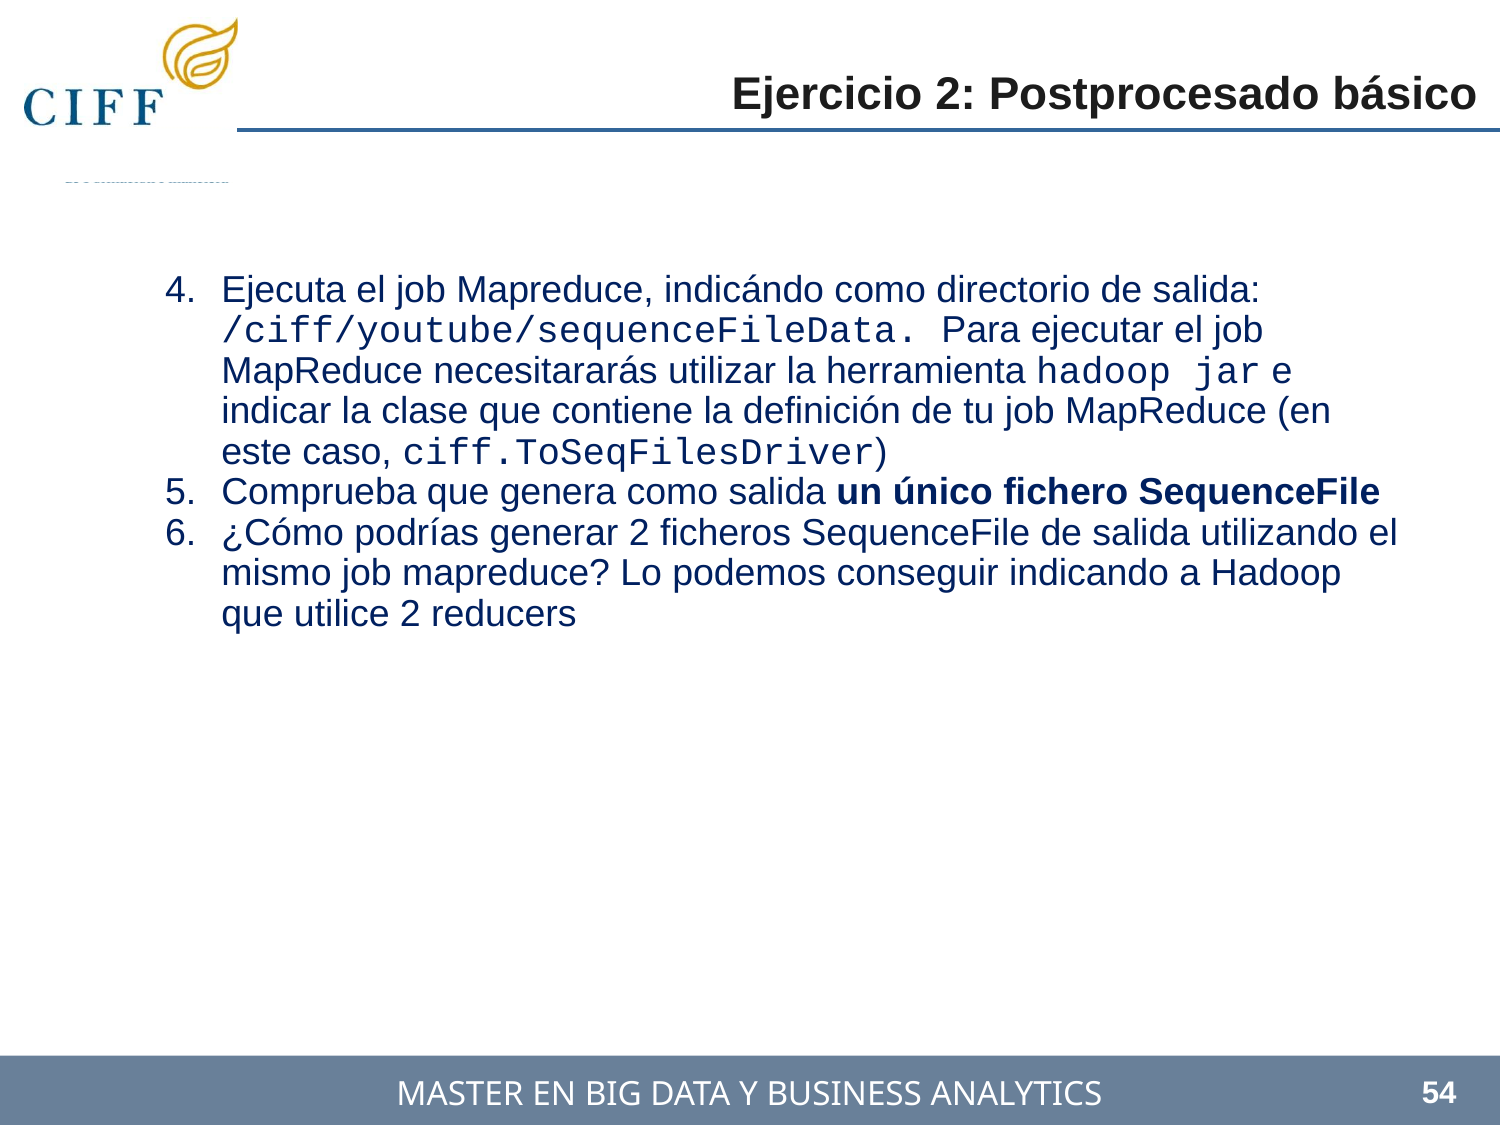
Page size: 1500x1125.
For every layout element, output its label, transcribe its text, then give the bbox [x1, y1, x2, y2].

picture [24, 17, 238, 129]
list Ejecuta el job Mapreduce, indicándo como directorio de salida: ﻿/ciff/youtube/sequenceFileData. Para ejecutar el job MapReduce necesitararás utilizar la herramienta hadoop jar e indicar la clase que contiene la definición de tu job MapReduce (en este caso, ciff.ToSeqFilesDriver) Comprueba que genera como salida un único fichero SequenceFile ¿Cómo podrías generar 2 ficheros SequenceFile de salida utilizando el mismo job mapreduce? Lo podemos conseguir indicando a Hadoop que utilice 2 reducers [75, 262, 1425, 1005]
text_box Ejercicio 2: Postprocesado básico [260, 55, 1493, 244]
text_box 54 [1385, 1064, 1493, 1121]
